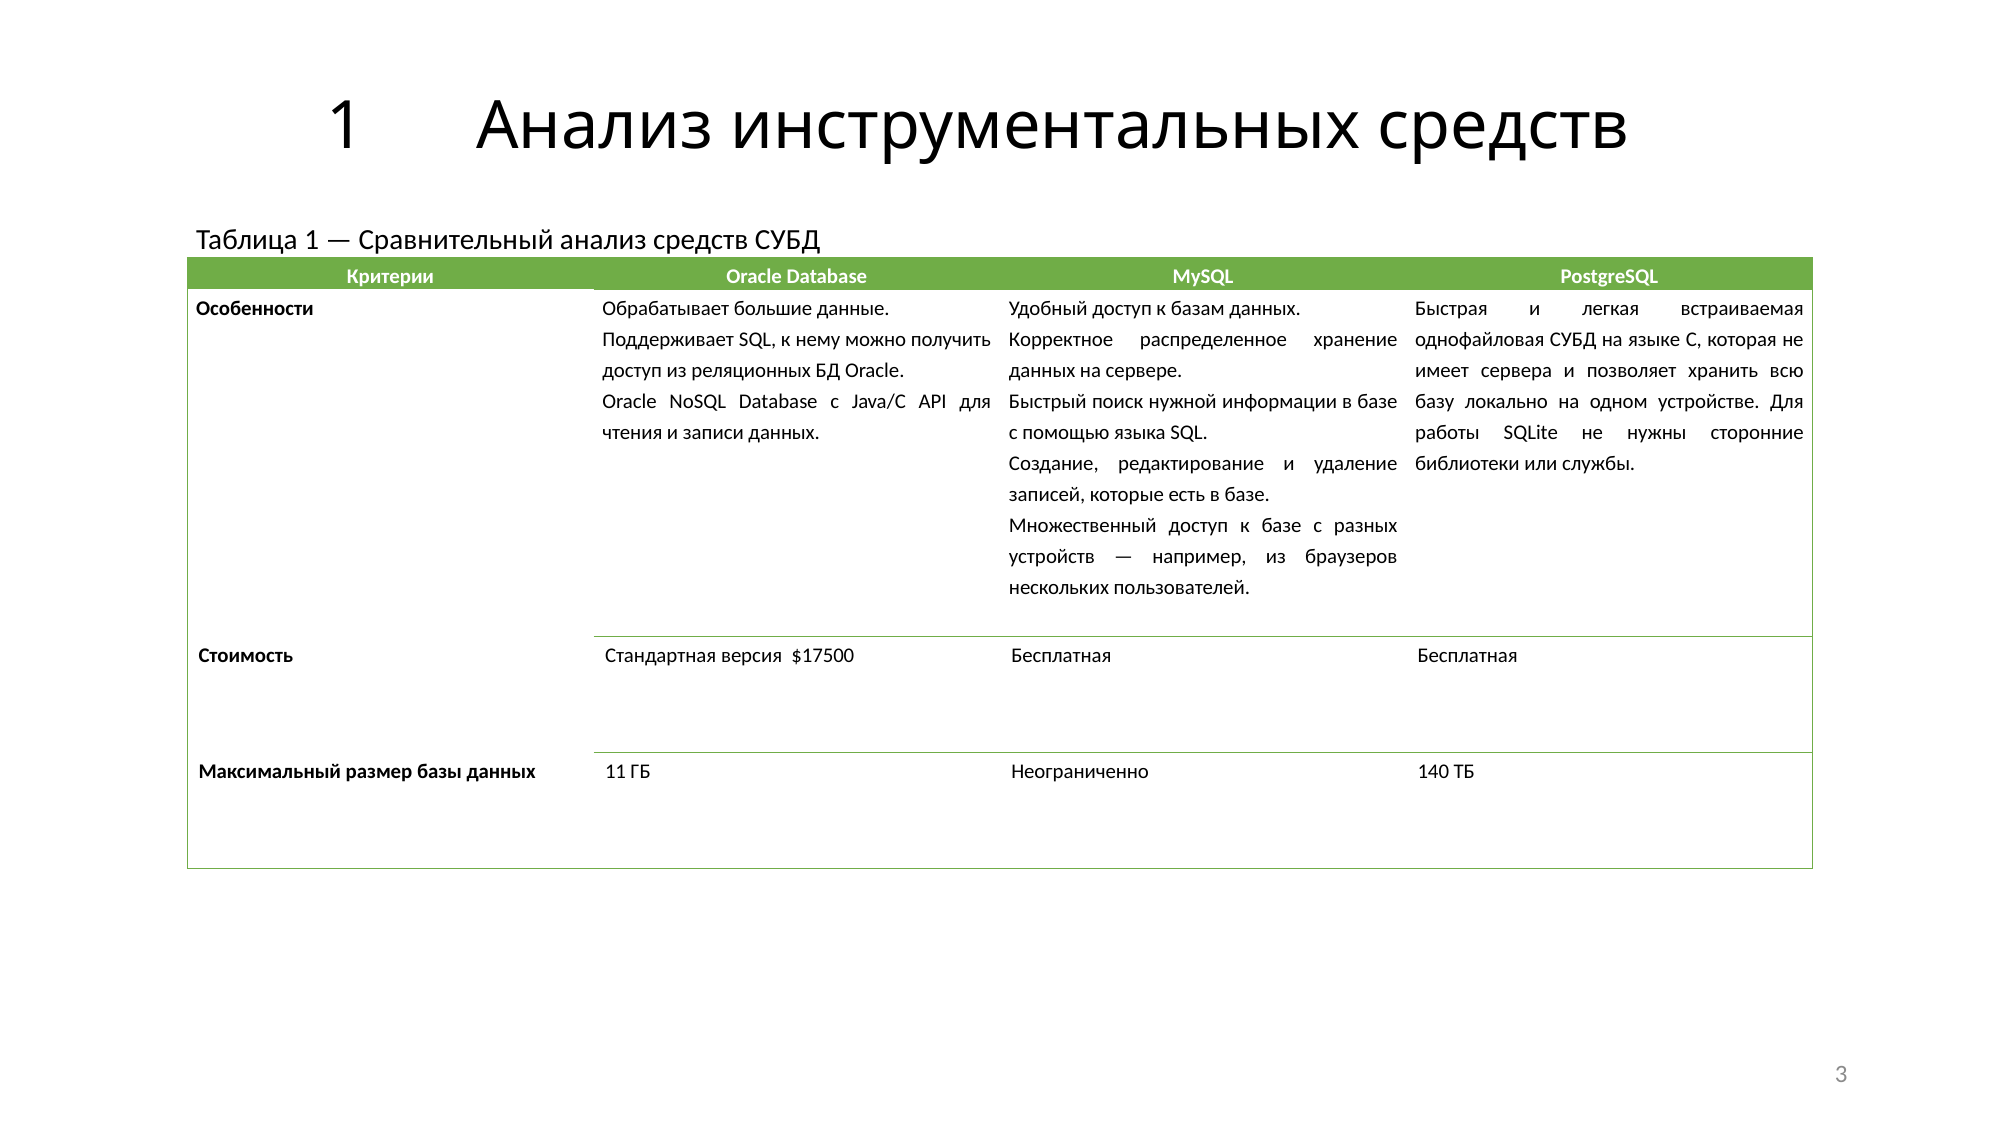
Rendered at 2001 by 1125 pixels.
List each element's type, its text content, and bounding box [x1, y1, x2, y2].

table_cell Особенности [188, 289, 594, 637]
table_cell Бесплатная [1000, 637, 1406, 752]
table_cell Стандартная версия $17500 [594, 637, 1000, 752]
table_cell Стоимость [188, 637, 594, 753]
text_box Таблица 1 — Сравнительный анализ средств СУБД [181, 195, 836, 263]
table_header Критерии [188, 263, 594, 289]
table_cell Быстрая и легкая встраиваемая однофайловая СУБД на языке C, которая не имеет сервера и позволяет хранить всю базу локально на одном устройстве. Для работы SQLite не нужны сторонние библиотеки или службы. [1406, 290, 1812, 636]
table_cell 140 ТБ [1406, 753, 1812, 868]
table_header MySQL [1000, 258, 1406, 289]
table_cell Бесплатная [1406, 637, 1812, 752]
title 1 Анализ инструментальных средств [92, 8, 1864, 245]
table_cell Обрабатывает большие данные. Поддерживает SQL, к нему можно получить доступ из реляционных БД Oracle. Oracle NoSQL Database с Java/C API для чтения и записи данных. [594, 290, 1000, 636]
table_header Oracle Database [594, 258, 1000, 289]
table_cell Максимальный размер базы данных [188, 753, 594, 868]
table_cell 11 ГБ [594, 753, 1000, 868]
table_cell Удобный доступ к базам данных. Корректное распределенное хранение данных на сервере. Быстрый поиск нужной информации в базе с помощью языка SQL. Создание, редактирование и удаление записей, которые есть в базе. Множественный доступ к базе с разных устройств — например, из браузеров нескольких пользователей. [1000, 290, 1406, 636]
slide_number 3 [1412, 1042, 1863, 1103]
table_header PostgreSQL [1406, 258, 1812, 289]
table_cell Неограниченно [1000, 753, 1406, 868]
